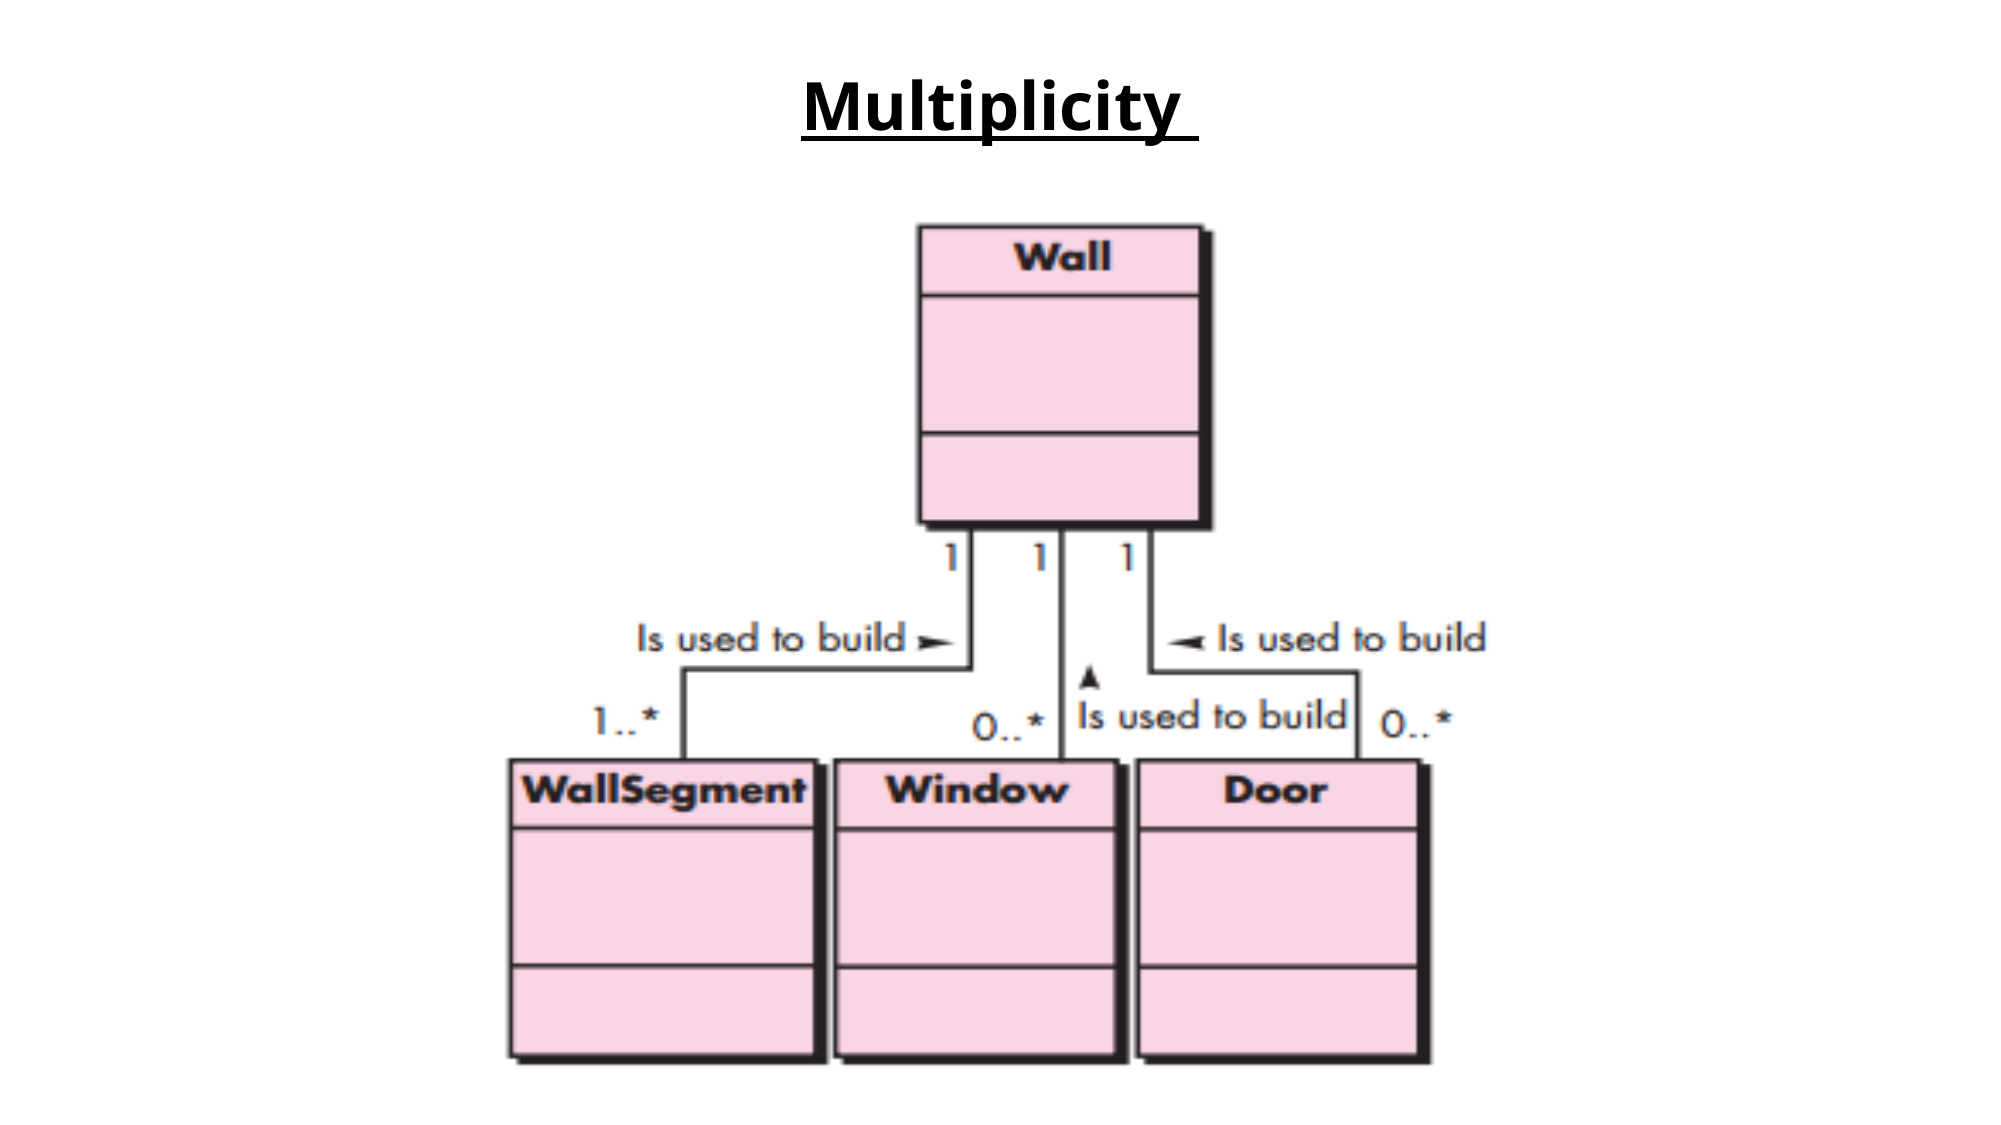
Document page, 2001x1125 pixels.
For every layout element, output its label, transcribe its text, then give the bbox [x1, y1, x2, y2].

text_box Multiplicity [137, 59, 1863, 159]
picture [323, 191, 1677, 1125]
